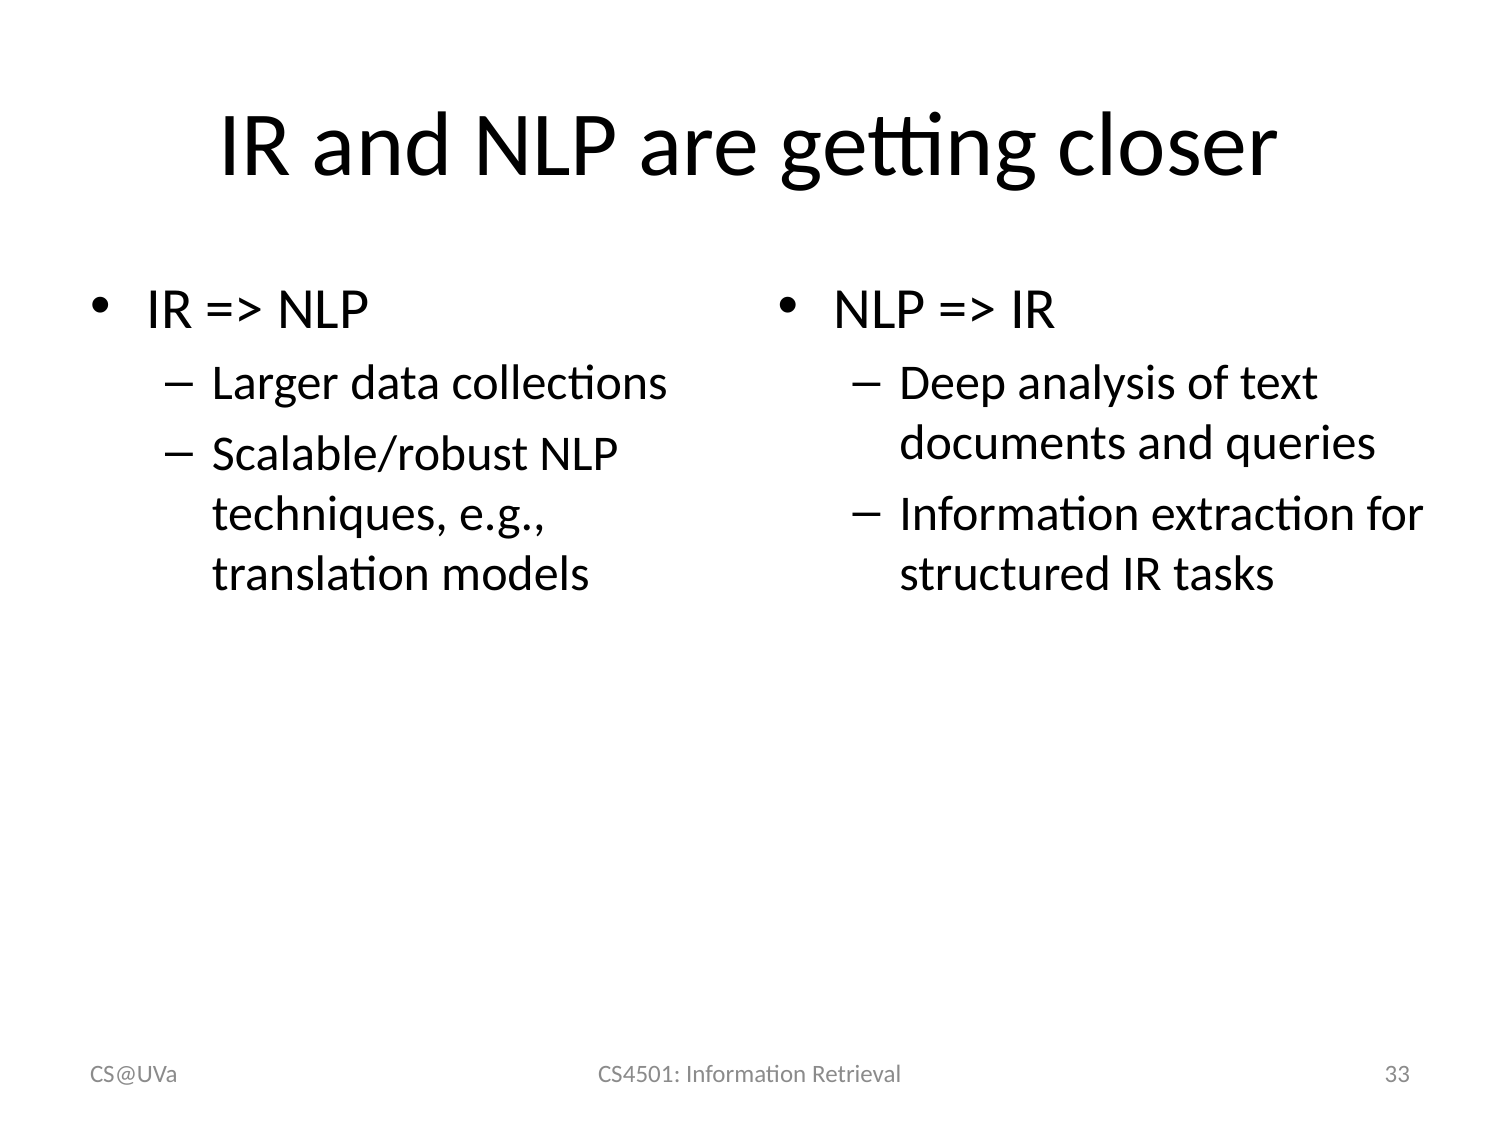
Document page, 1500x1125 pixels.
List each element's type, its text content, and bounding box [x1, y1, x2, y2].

title IR and NLP are getting closer [75, 45, 1425, 233]
slide_number 33 [1074, 1042, 1425, 1103]
list IR => NLP Larger data collections Scalable/robust NLP techniques, e.g., translation models [75, 262, 738, 1005]
footer CS4501: Information Retrieval [512, 1042, 988, 1103]
list NLP => IR Deep analysis of text documents and queries Information extraction for structured IR tasks [762, 262, 1450, 1005]
slide_number CS@UVa [75, 1042, 425, 1103]
